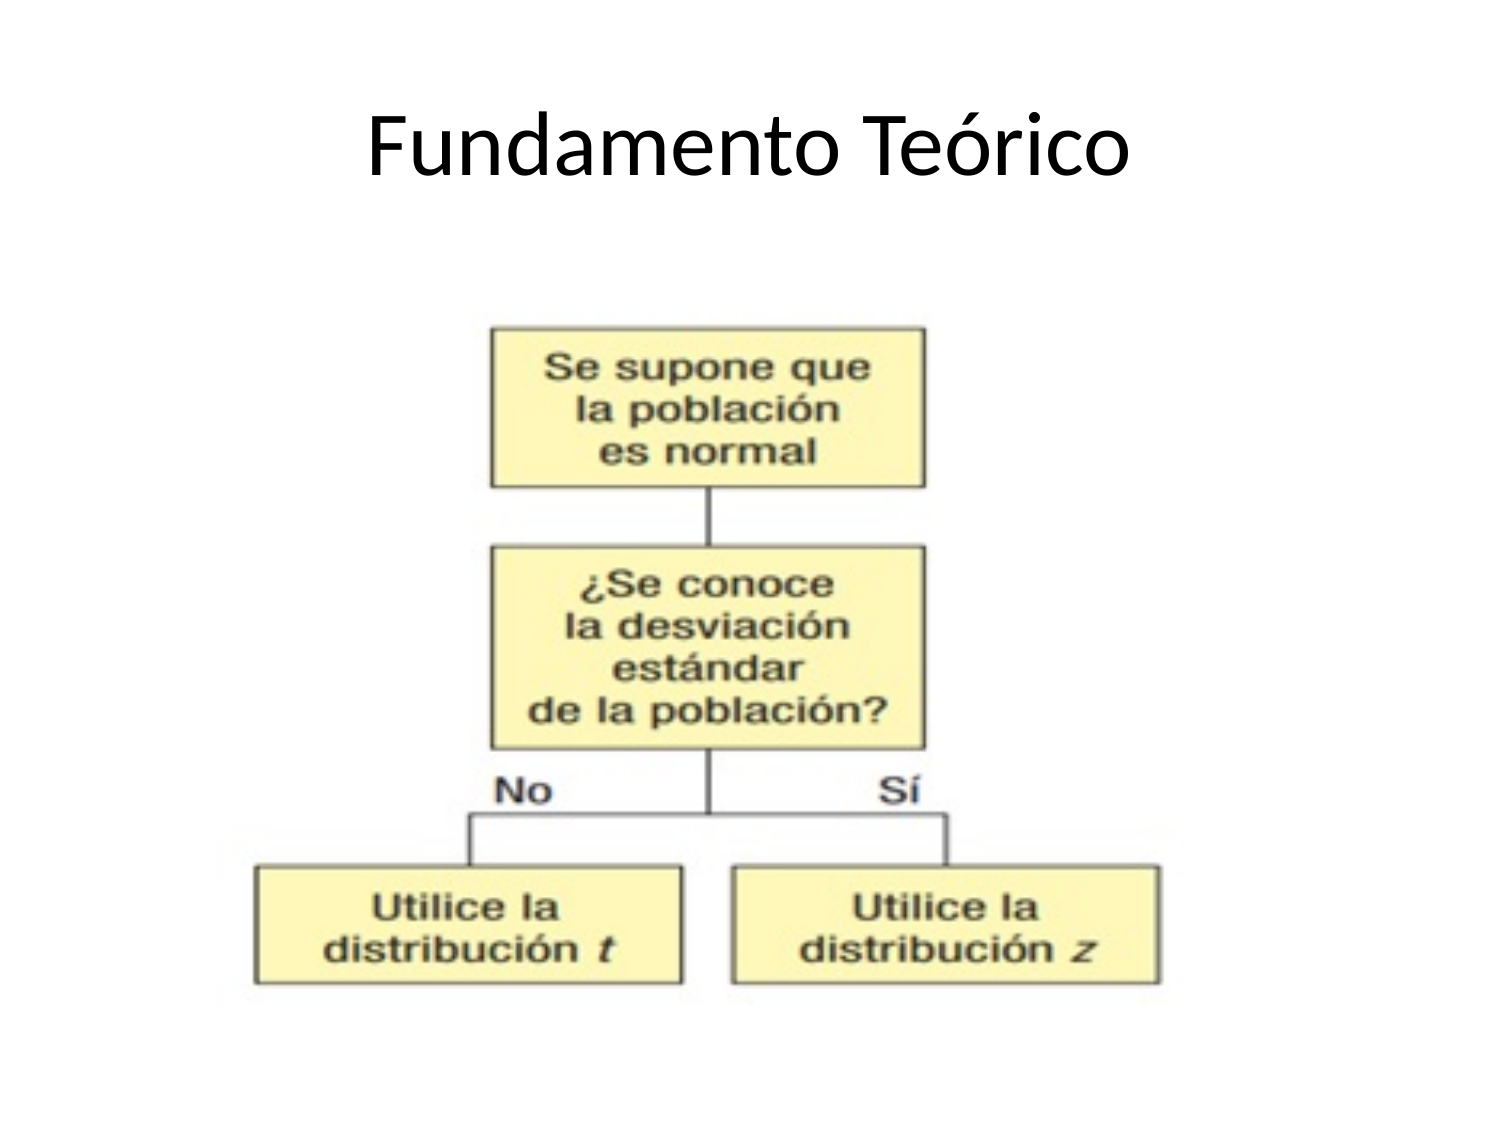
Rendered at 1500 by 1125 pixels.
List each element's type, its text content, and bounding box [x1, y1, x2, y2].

picture [216, 262, 1286, 1005]
title Fundamento Teórico [75, 45, 1425, 233]
